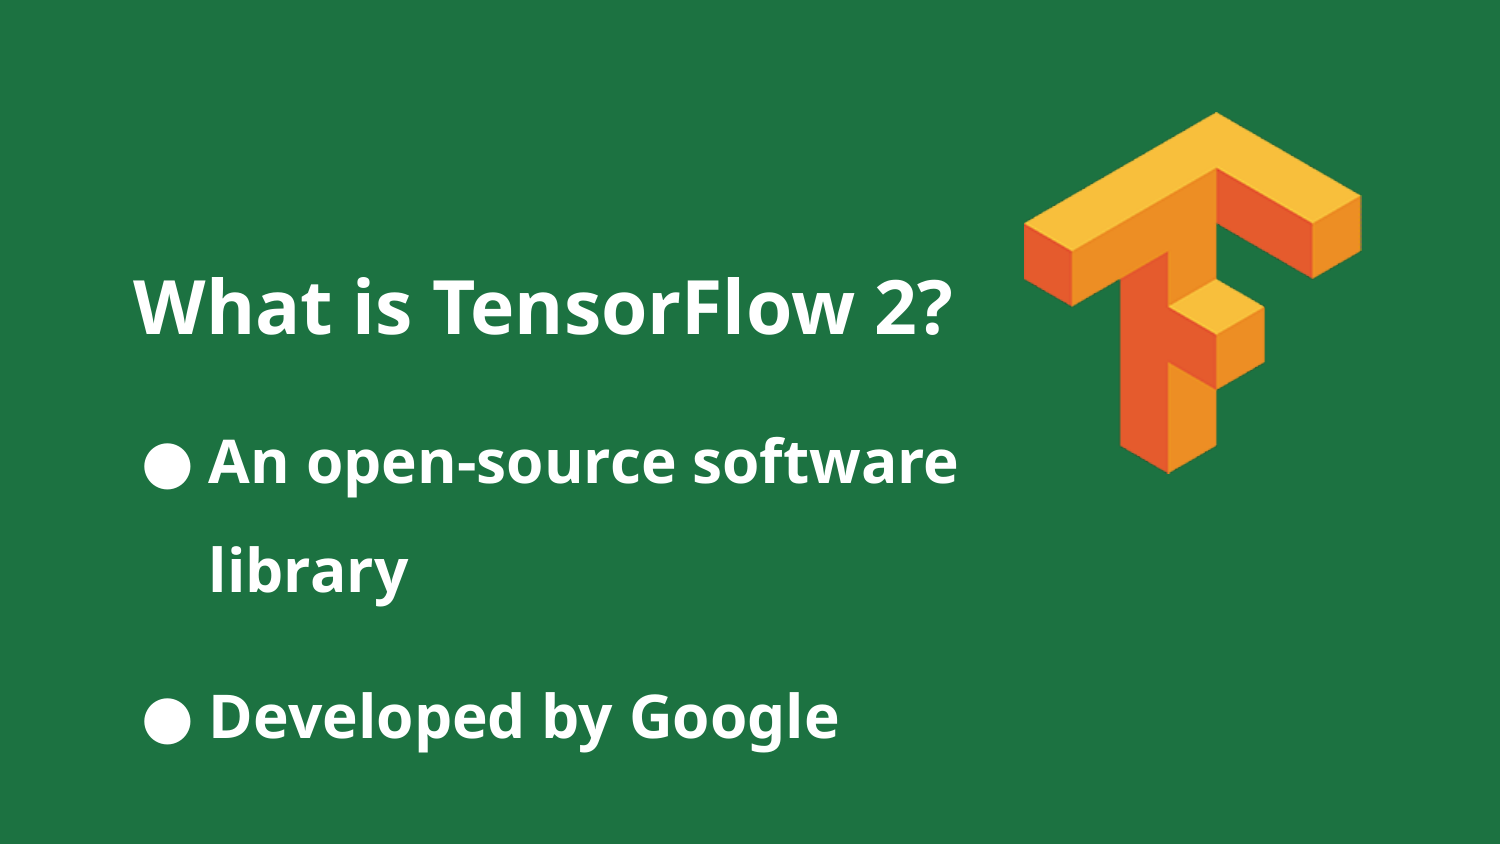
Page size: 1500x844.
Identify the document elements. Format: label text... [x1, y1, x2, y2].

title What is TensorFlow 2? An open-source software library Developed by Google [118, 325, 1030, 766]
picture [1024, 111, 1363, 474]
